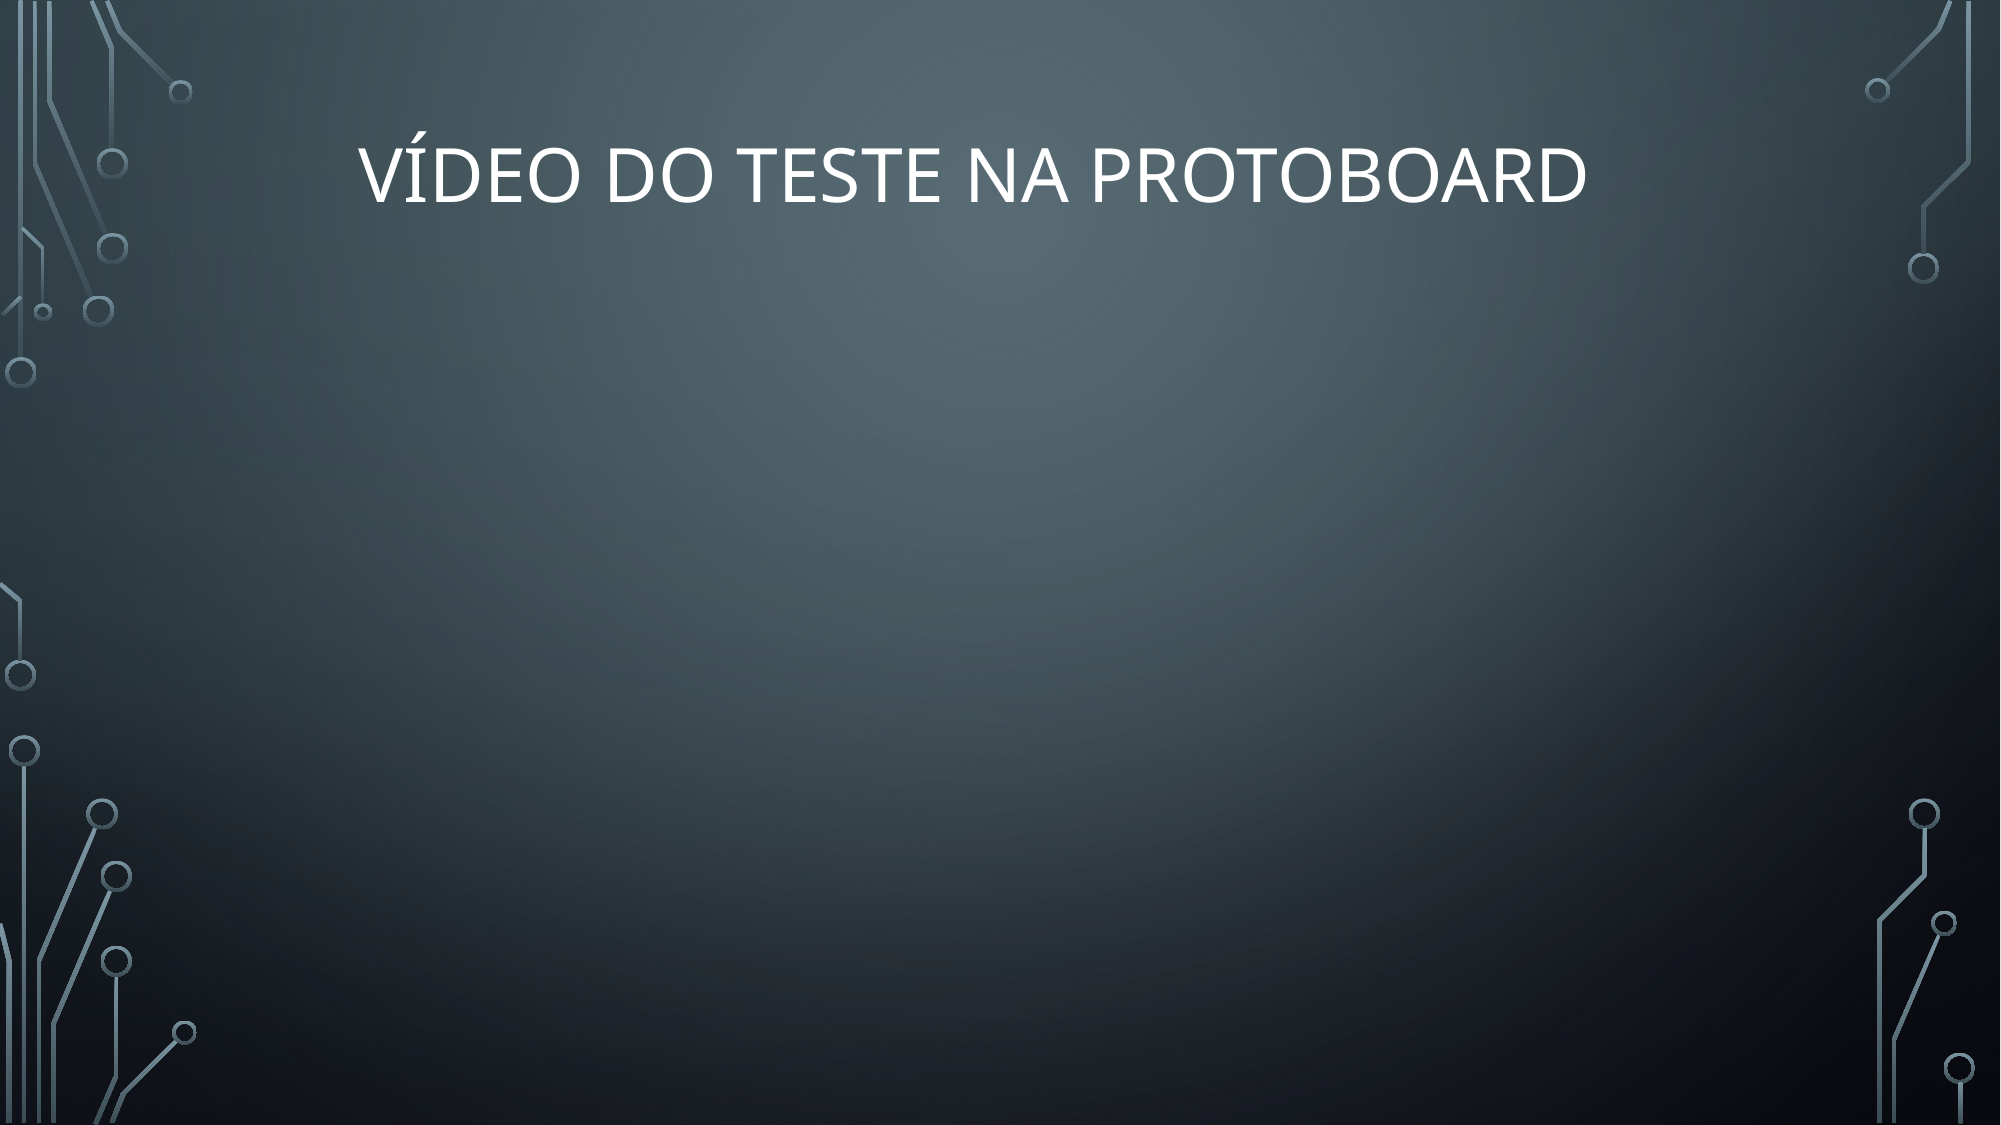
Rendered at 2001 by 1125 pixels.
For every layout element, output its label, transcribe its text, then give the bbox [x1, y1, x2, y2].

title Vídeo do teste na protoboard [172, 57, 1798, 300]
